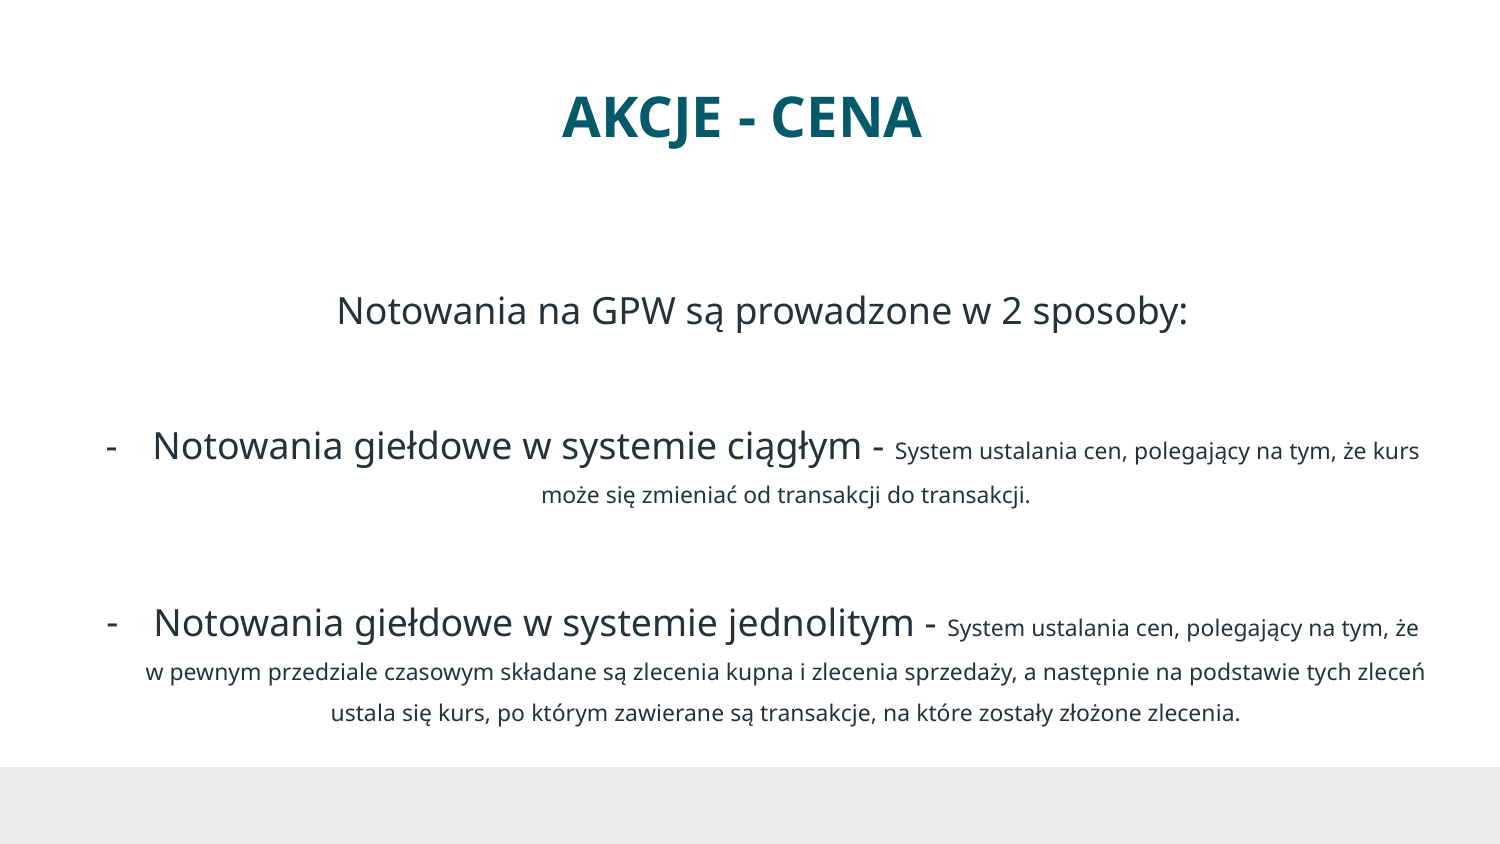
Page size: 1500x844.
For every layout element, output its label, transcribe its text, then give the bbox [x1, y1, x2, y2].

list Notowania na GPW są prowadzone w 2 sposoby: Notowania giełdowe w systemie ciągłym - System ustalania cen, polegający na tym, że kurs może się zmieniać od transakcji do transakcji. Notowania giełdowe w systemie jednolitym - System ustalania cen, polegający na tym, że w pewnym przedziale czasowym składane są zlecenia kupna i zlecenia sprzedaży, a następnie na podstawie tych zleceń ustala się kurs, po którym zawierane są transakcje, na które zostały złożone zlecenia. [54, 194, 1446, 809]
title AKCJE - CENA [118, 88, 1382, 142]
